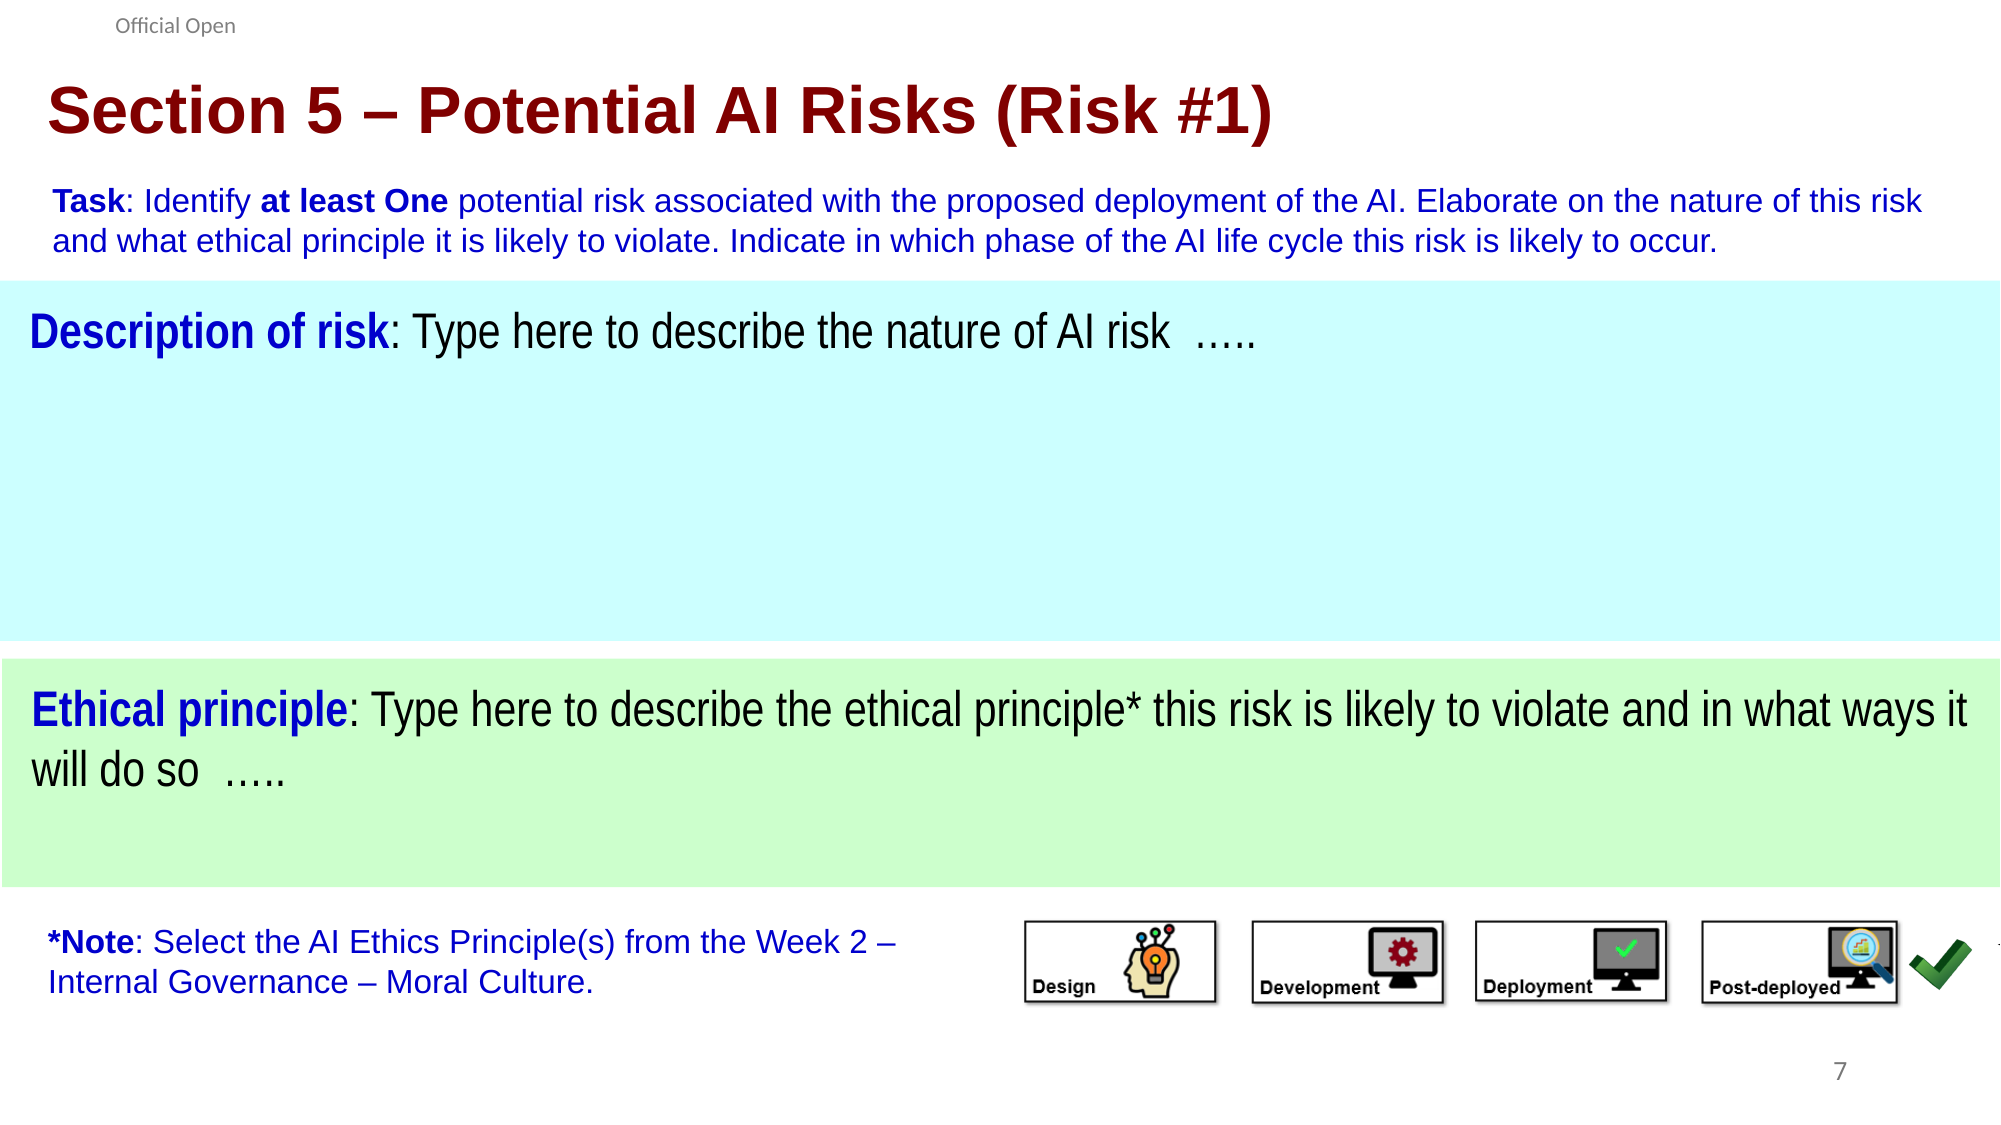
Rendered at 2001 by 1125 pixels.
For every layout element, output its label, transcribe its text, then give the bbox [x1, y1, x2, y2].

text_box Description of risk: Type here to describe the nature of AI risk ….. [0, 280, 2000, 641]
text_box Task: Identify at least One potential risk associated with the proposed deployment of the AI. Elaborate on the nature of this risk and what ethical principle it is likely to violate. Indicate in which phase of the AI life cycle this risk is likely to occur. [37, 171, 1976, 260]
slide_number 7 [1412, 1042, 1863, 1103]
title Section 5 – Potential AI Risks (Risk #1) [0, 0, 2000, 225]
picture [1018, 909, 1976, 1012]
text_box *Note: Select the AI Ethics Principle(s) from the Week 2 – Internal Governance – Moral Culture. [33, 912, 1000, 1001]
text_box Ethical principle: Type here to describe the ethical principle* this risk is likely to violate and in what ways it will do so ….. [2, 658, 2000, 888]
